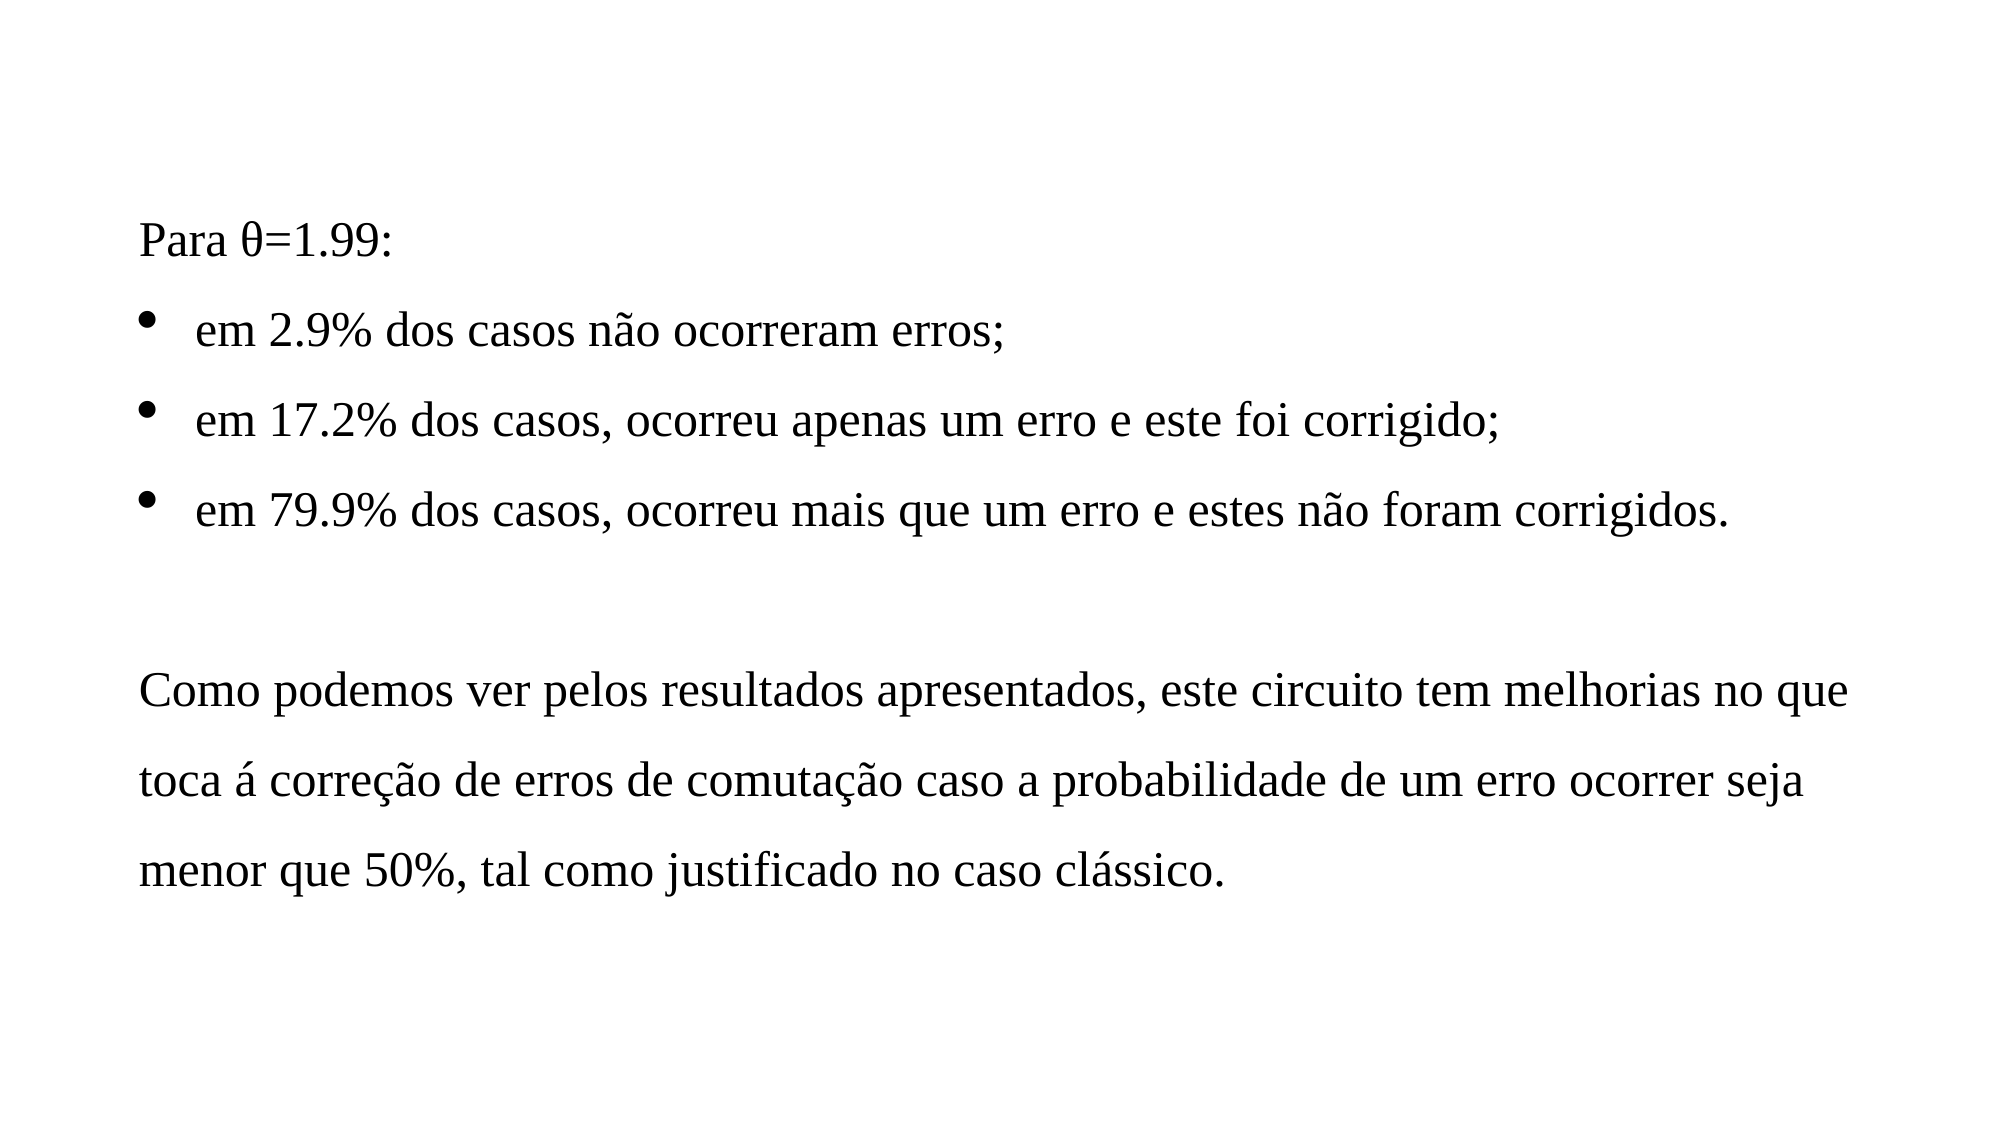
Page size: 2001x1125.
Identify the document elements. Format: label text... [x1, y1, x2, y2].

text_box Para θ=1.99: em 2.9% dos casos não ocorreram erros; em 17.2% dos casos, ocorreu apenas um erro e este foi corrigido; em 79.9% dos casos, ocorreu mais que um erro e estes não foram corrigidos. Como podemos ver pelos resultados apresentados, este circuito tem melhorias no que toca á correção de erros de comutação caso a probabilidade de um erro ocorrer seja menor que 50%, tal como justificado no caso clássico. [123, 168, 1877, 949]
